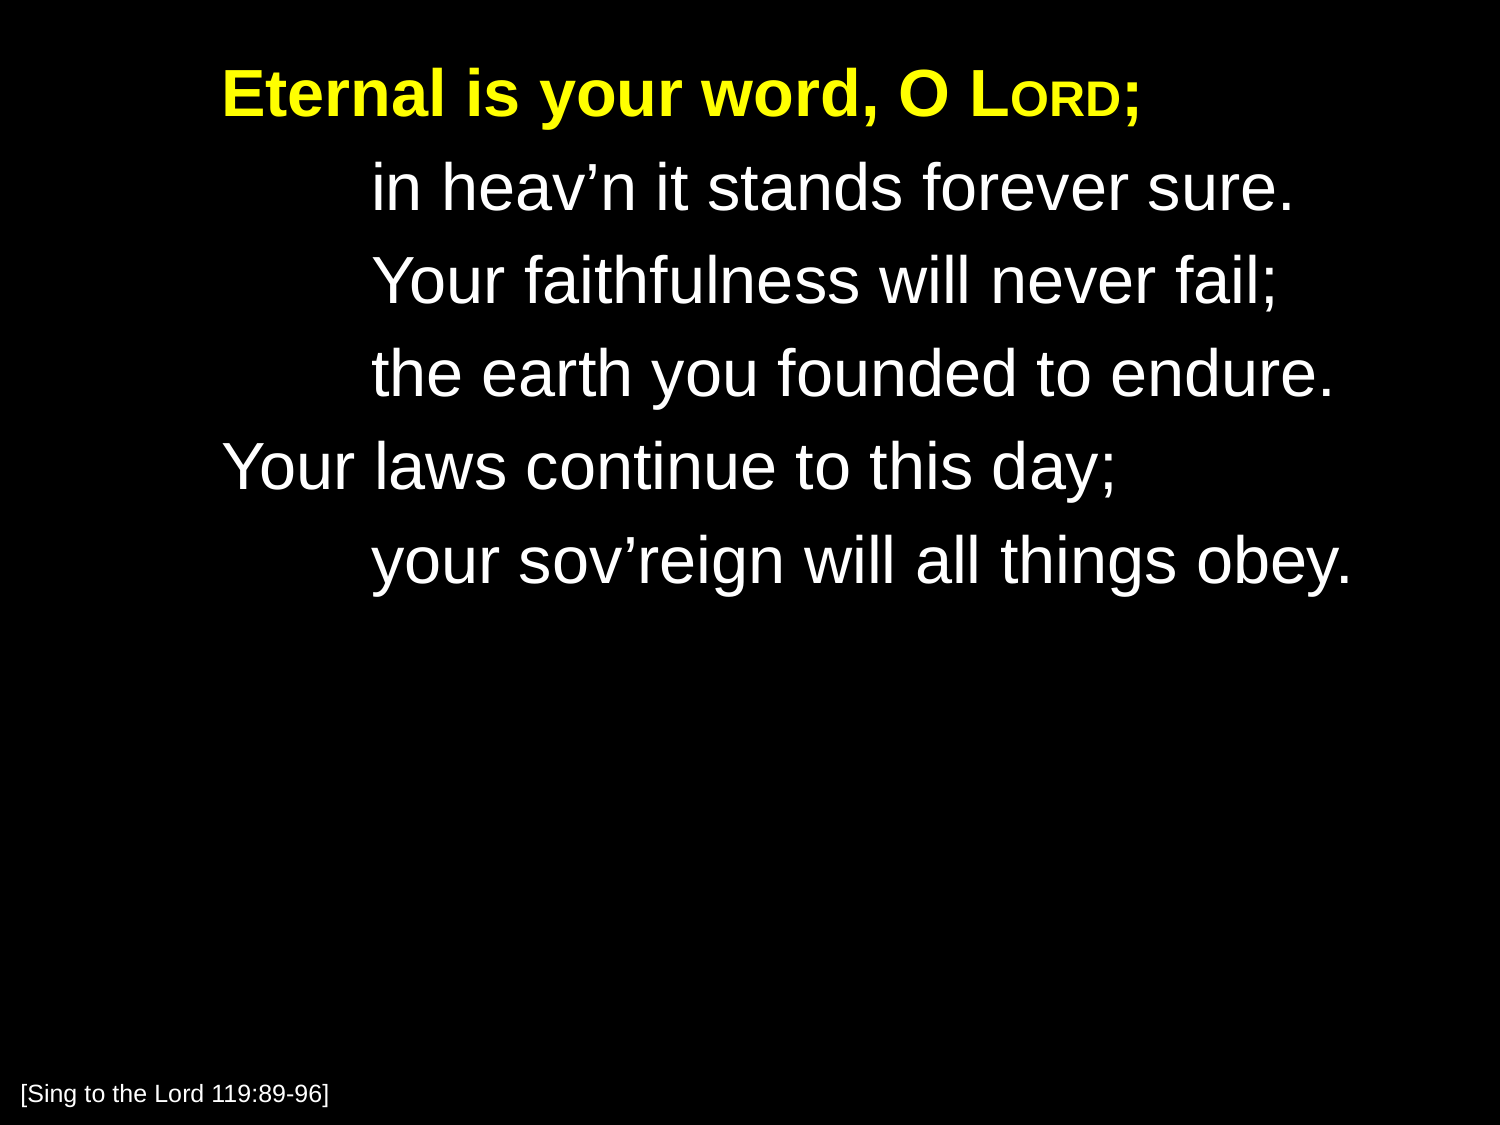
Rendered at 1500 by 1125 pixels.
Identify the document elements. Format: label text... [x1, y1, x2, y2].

list Eternal is your word, O Lord; in heav’n it stands forever sure. Your faithfulness will never fail; the earth you founded to endure. Your laws continue to this day; your sov’reign will all things obey. [0, 42, 1500, 1047]
text_box [Sing to the Lord 119:89-96] [5, 1070, 526, 1115]
